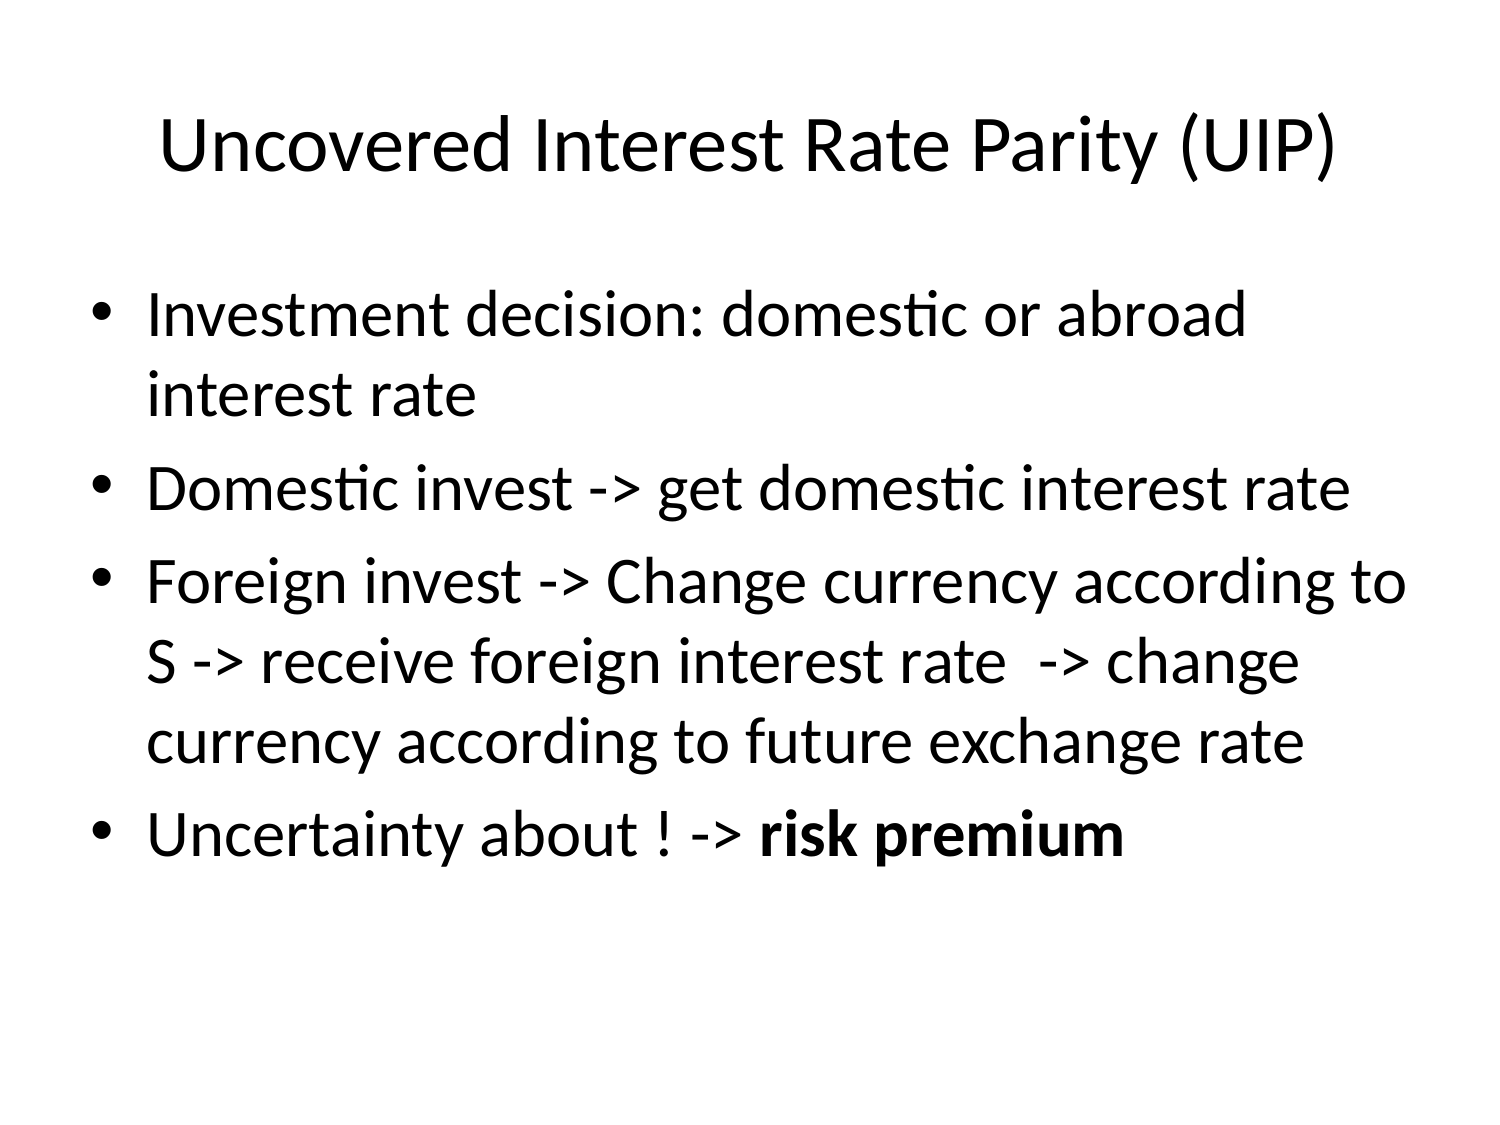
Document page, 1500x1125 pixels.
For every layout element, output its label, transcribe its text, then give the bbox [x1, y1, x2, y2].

title Uncovered Interest Rate Parity (UIP) [75, 45, 1425, 233]
